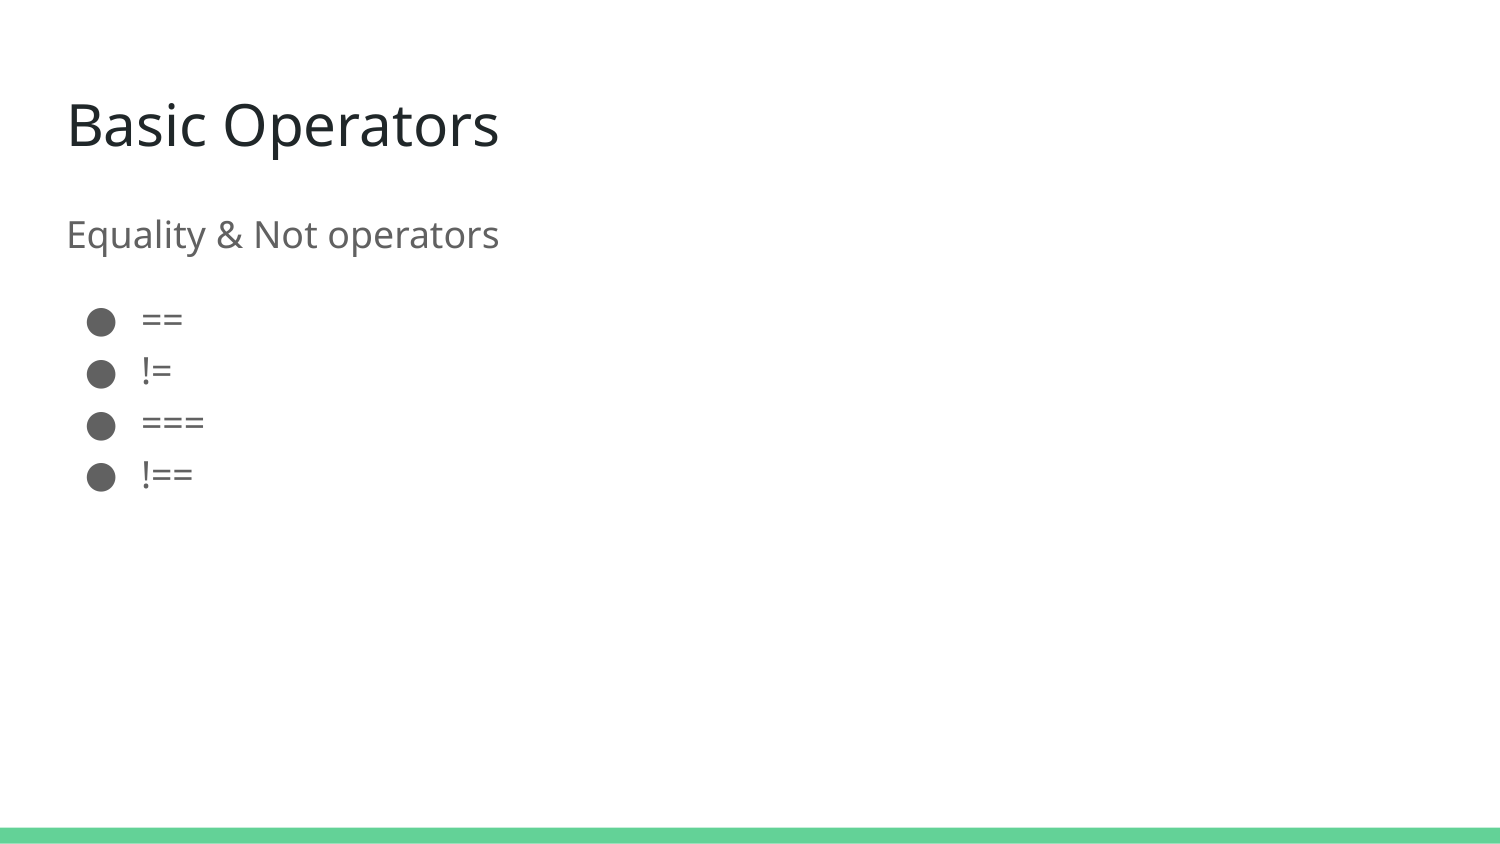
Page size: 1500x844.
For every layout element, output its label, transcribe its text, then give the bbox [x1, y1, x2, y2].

list Equality & Not operators == != === !== [51, 189, 1449, 750]
title Basic Operators [51, 72, 1449, 167]
